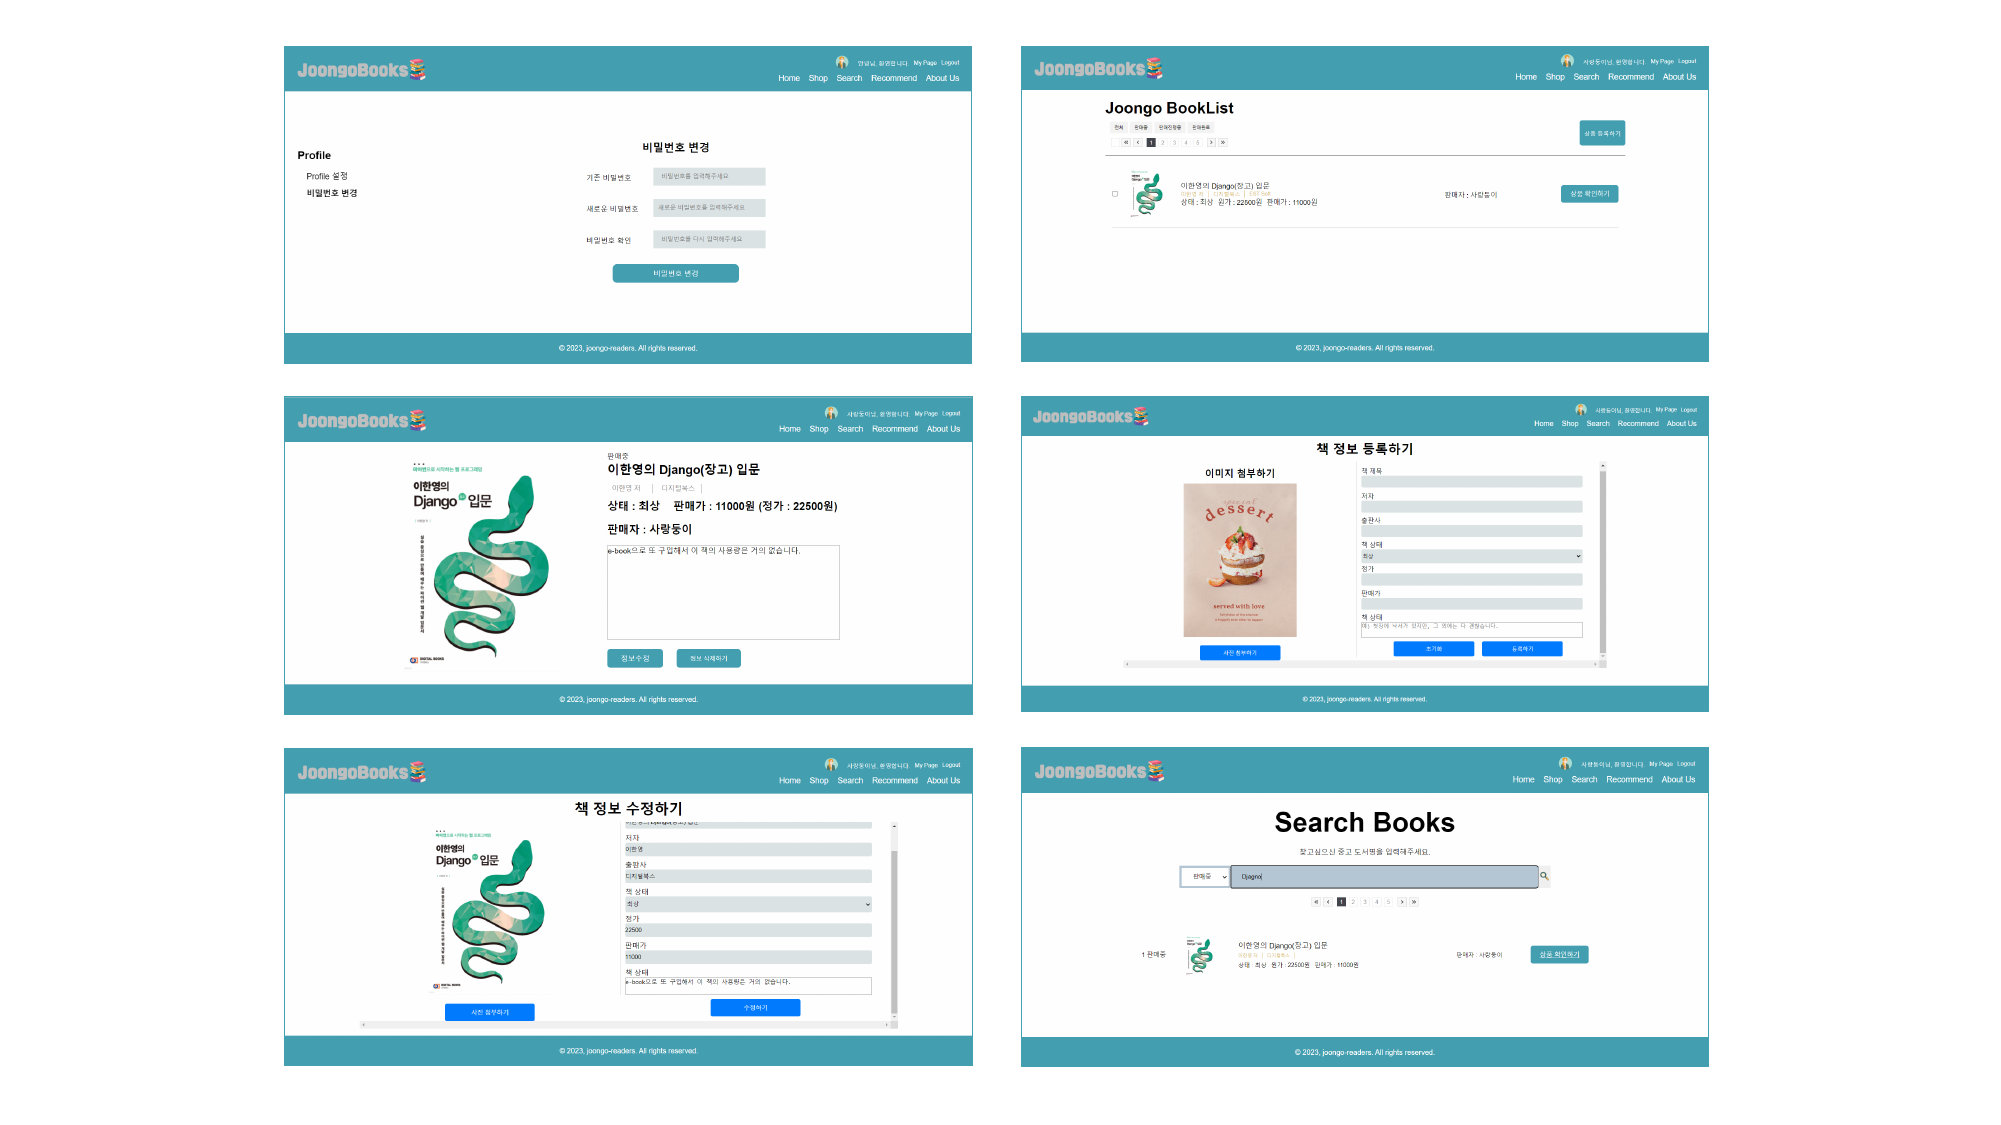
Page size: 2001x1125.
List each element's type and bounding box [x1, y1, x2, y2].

picture [1021, 46, 1709, 362]
picture [284, 46, 972, 364]
picture [284, 748, 973, 1066]
picture [1021, 747, 1709, 1067]
picture [1021, 396, 1709, 712]
picture [284, 396, 973, 715]
